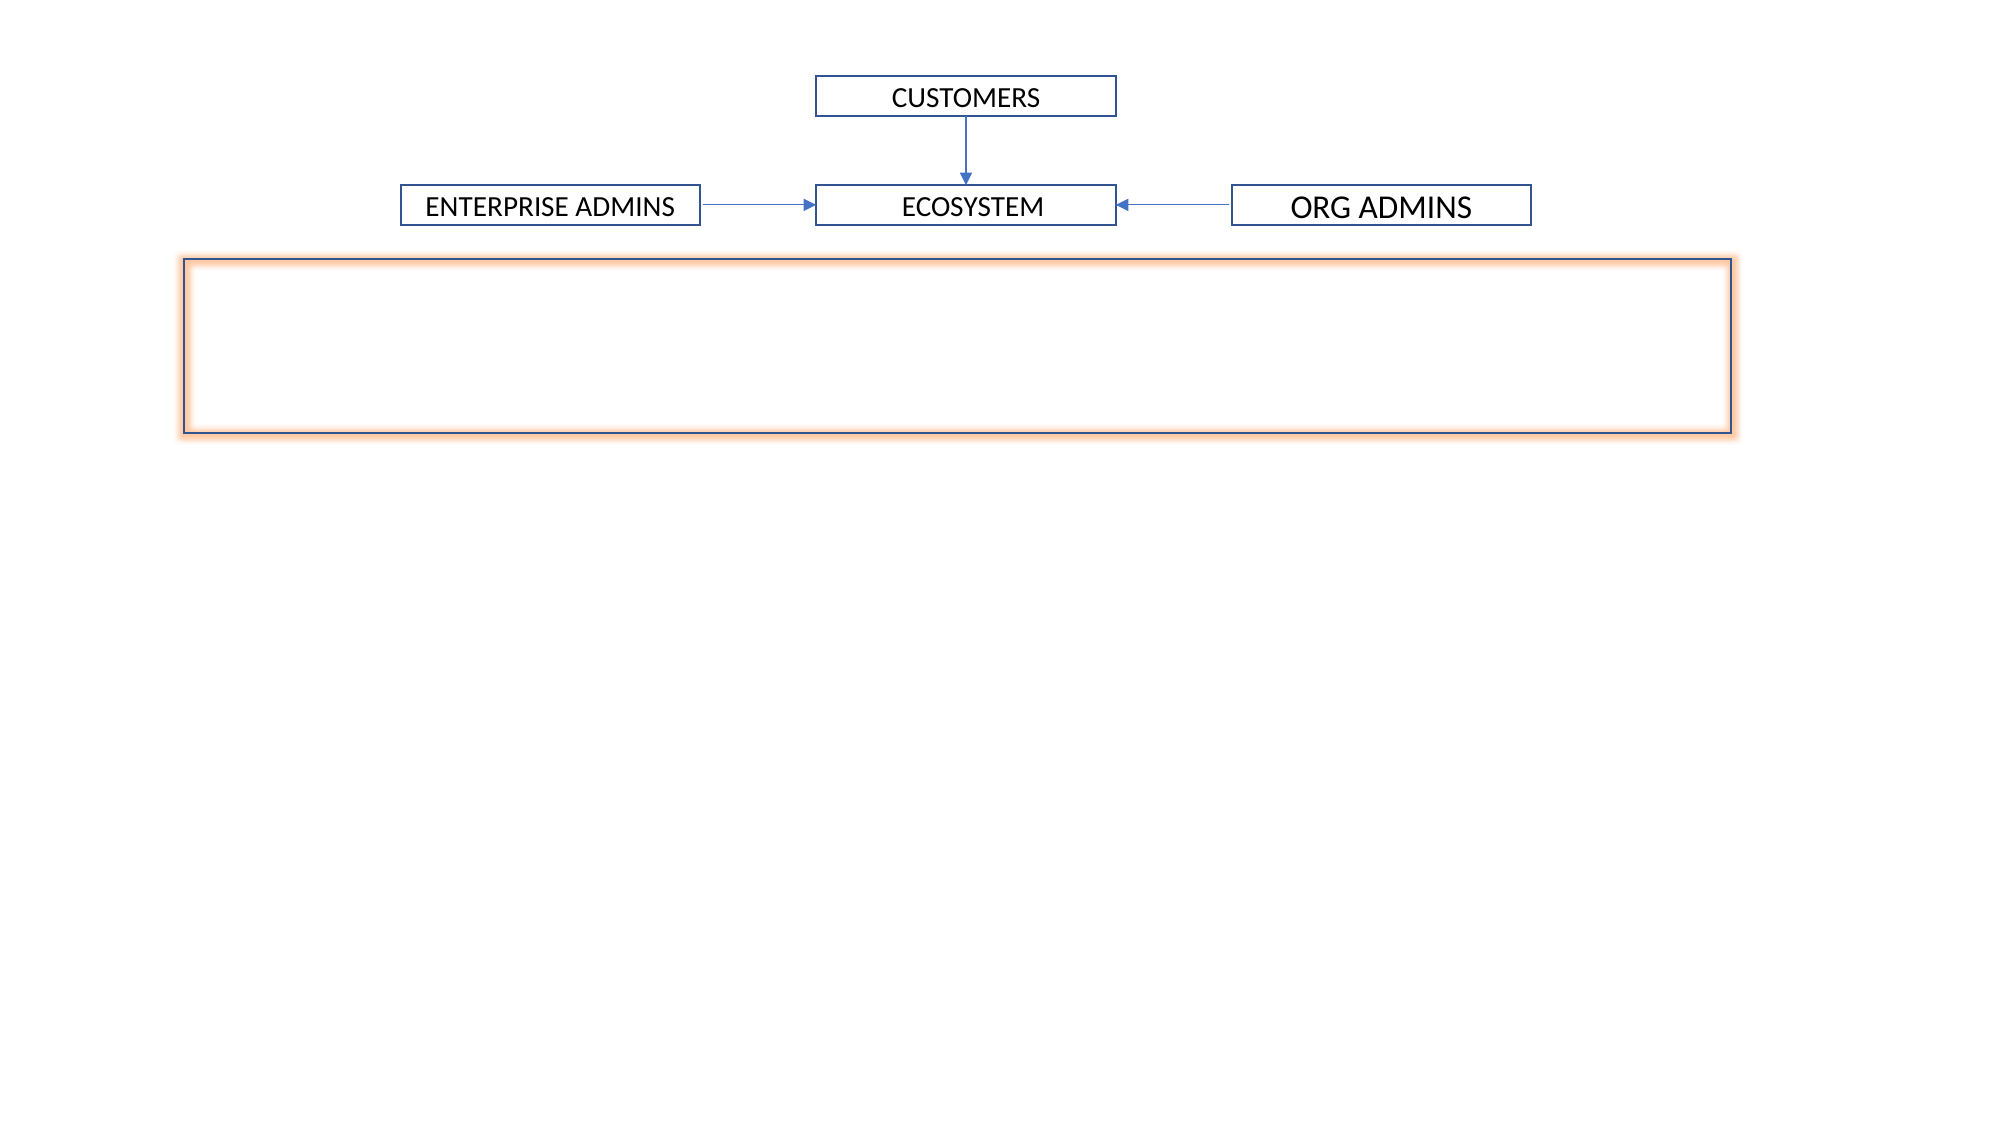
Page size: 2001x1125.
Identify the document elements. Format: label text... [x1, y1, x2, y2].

text_box EECOSYSTEM [815, 184, 1117, 226]
text_box ENTERPRISE ADMINS [400, 184, 701, 226]
text_box [183, 258, 1732, 434]
text_box CUSTOMERS [815, 75, 1117, 117]
text_box ORG ADMINS [1231, 184, 1532, 226]
